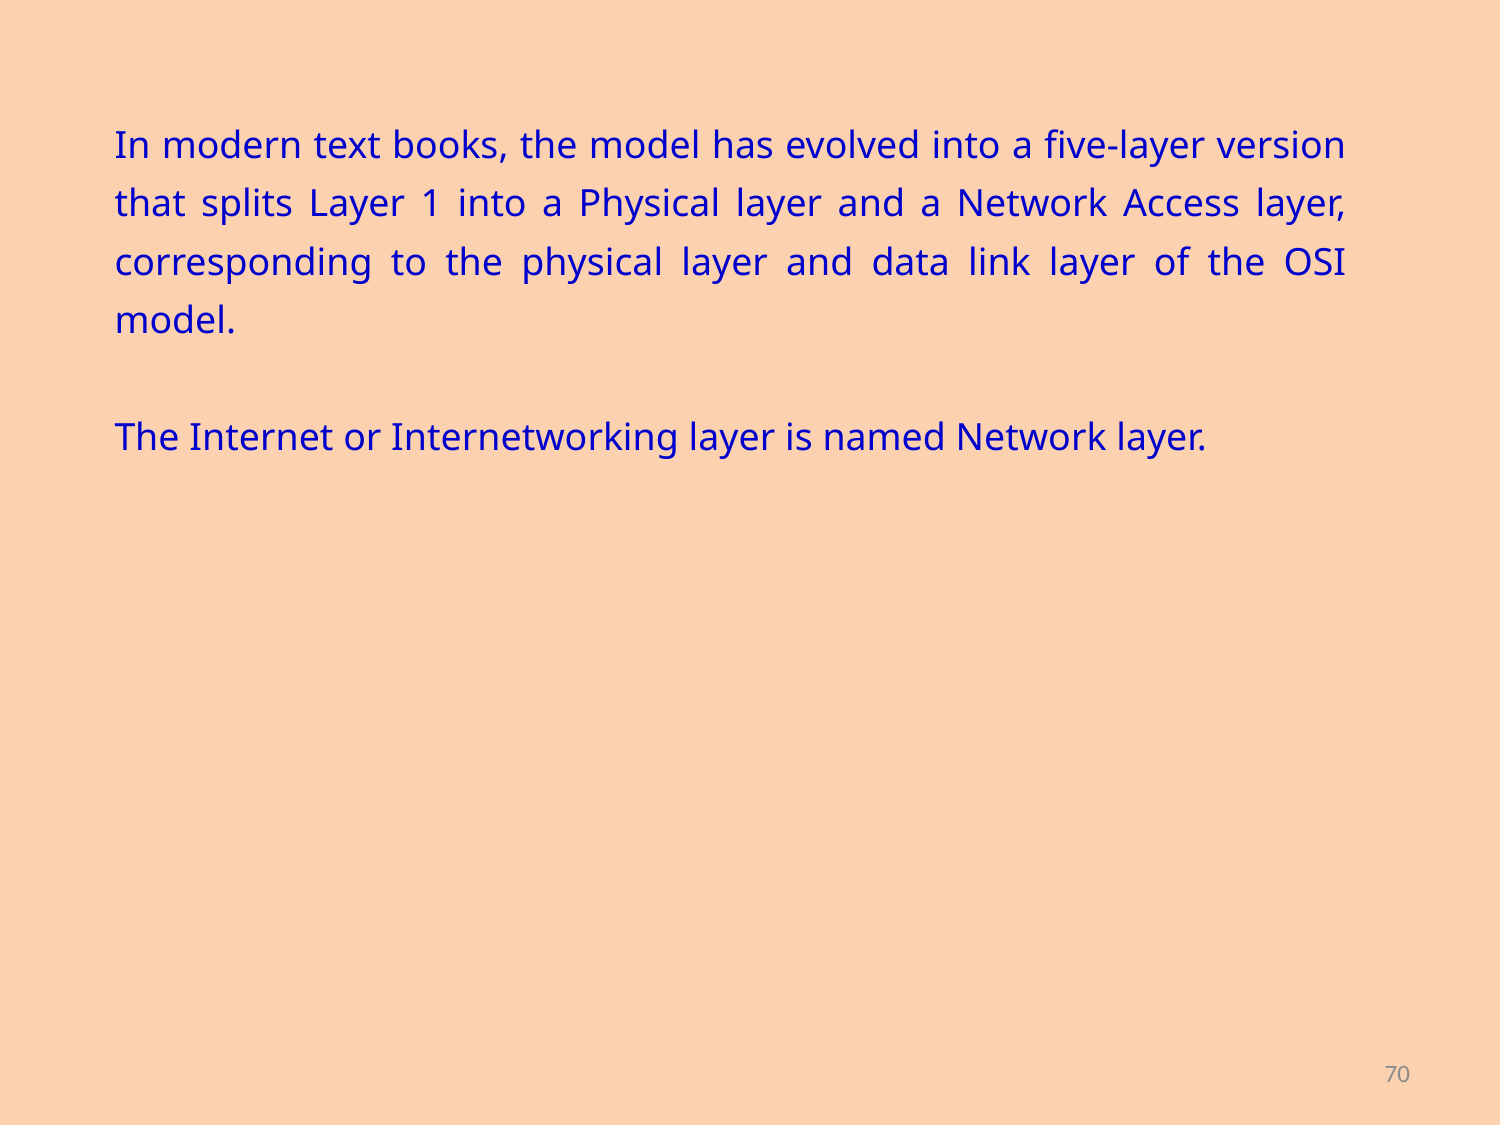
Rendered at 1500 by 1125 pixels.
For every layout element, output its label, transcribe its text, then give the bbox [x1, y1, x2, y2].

slide_number 70 [1074, 1042, 1425, 1103]
text_box In modern text books, the model has evolved into a five-layer version that splits Layer 1 into a Physical layer and a Network Access layer, corresponding to the physical layer and data link layer of the OSI model. The Internet or Internetworking layer is named Network layer. [99, 99, 1363, 466]
